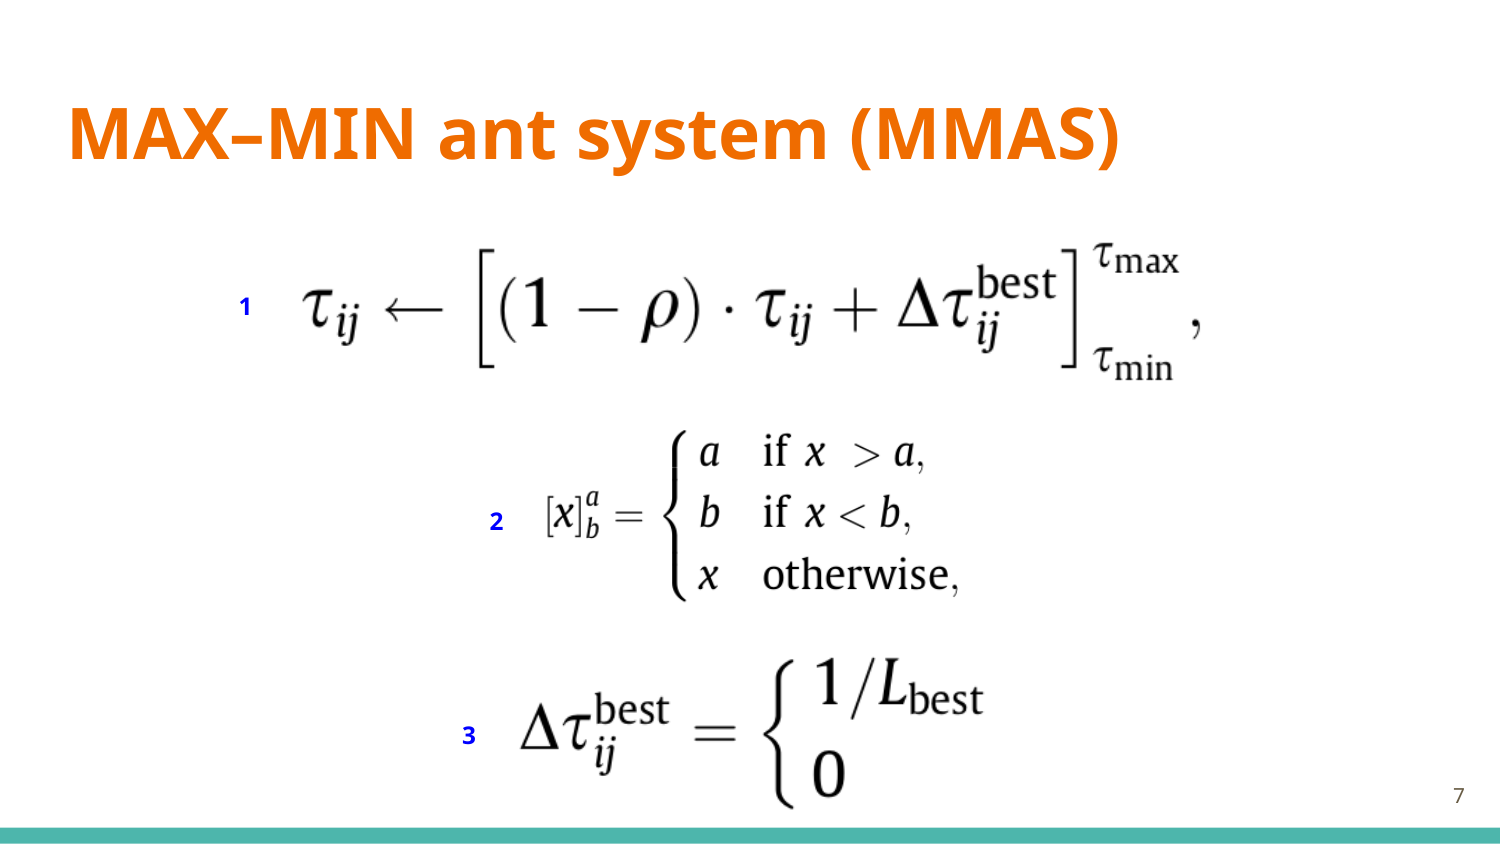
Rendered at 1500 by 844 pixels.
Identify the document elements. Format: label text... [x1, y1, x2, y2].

list 3 [447, 700, 493, 765]
list 1 [223, 271, 270, 336]
picture [509, 623, 1004, 825]
title MAX–MIN ant system (MMAS) [51, 72, 1449, 189]
picture [291, 194, 1209, 608]
slide_number ‹#› [1389, 764, 1480, 830]
list 2 [474, 486, 521, 551]
